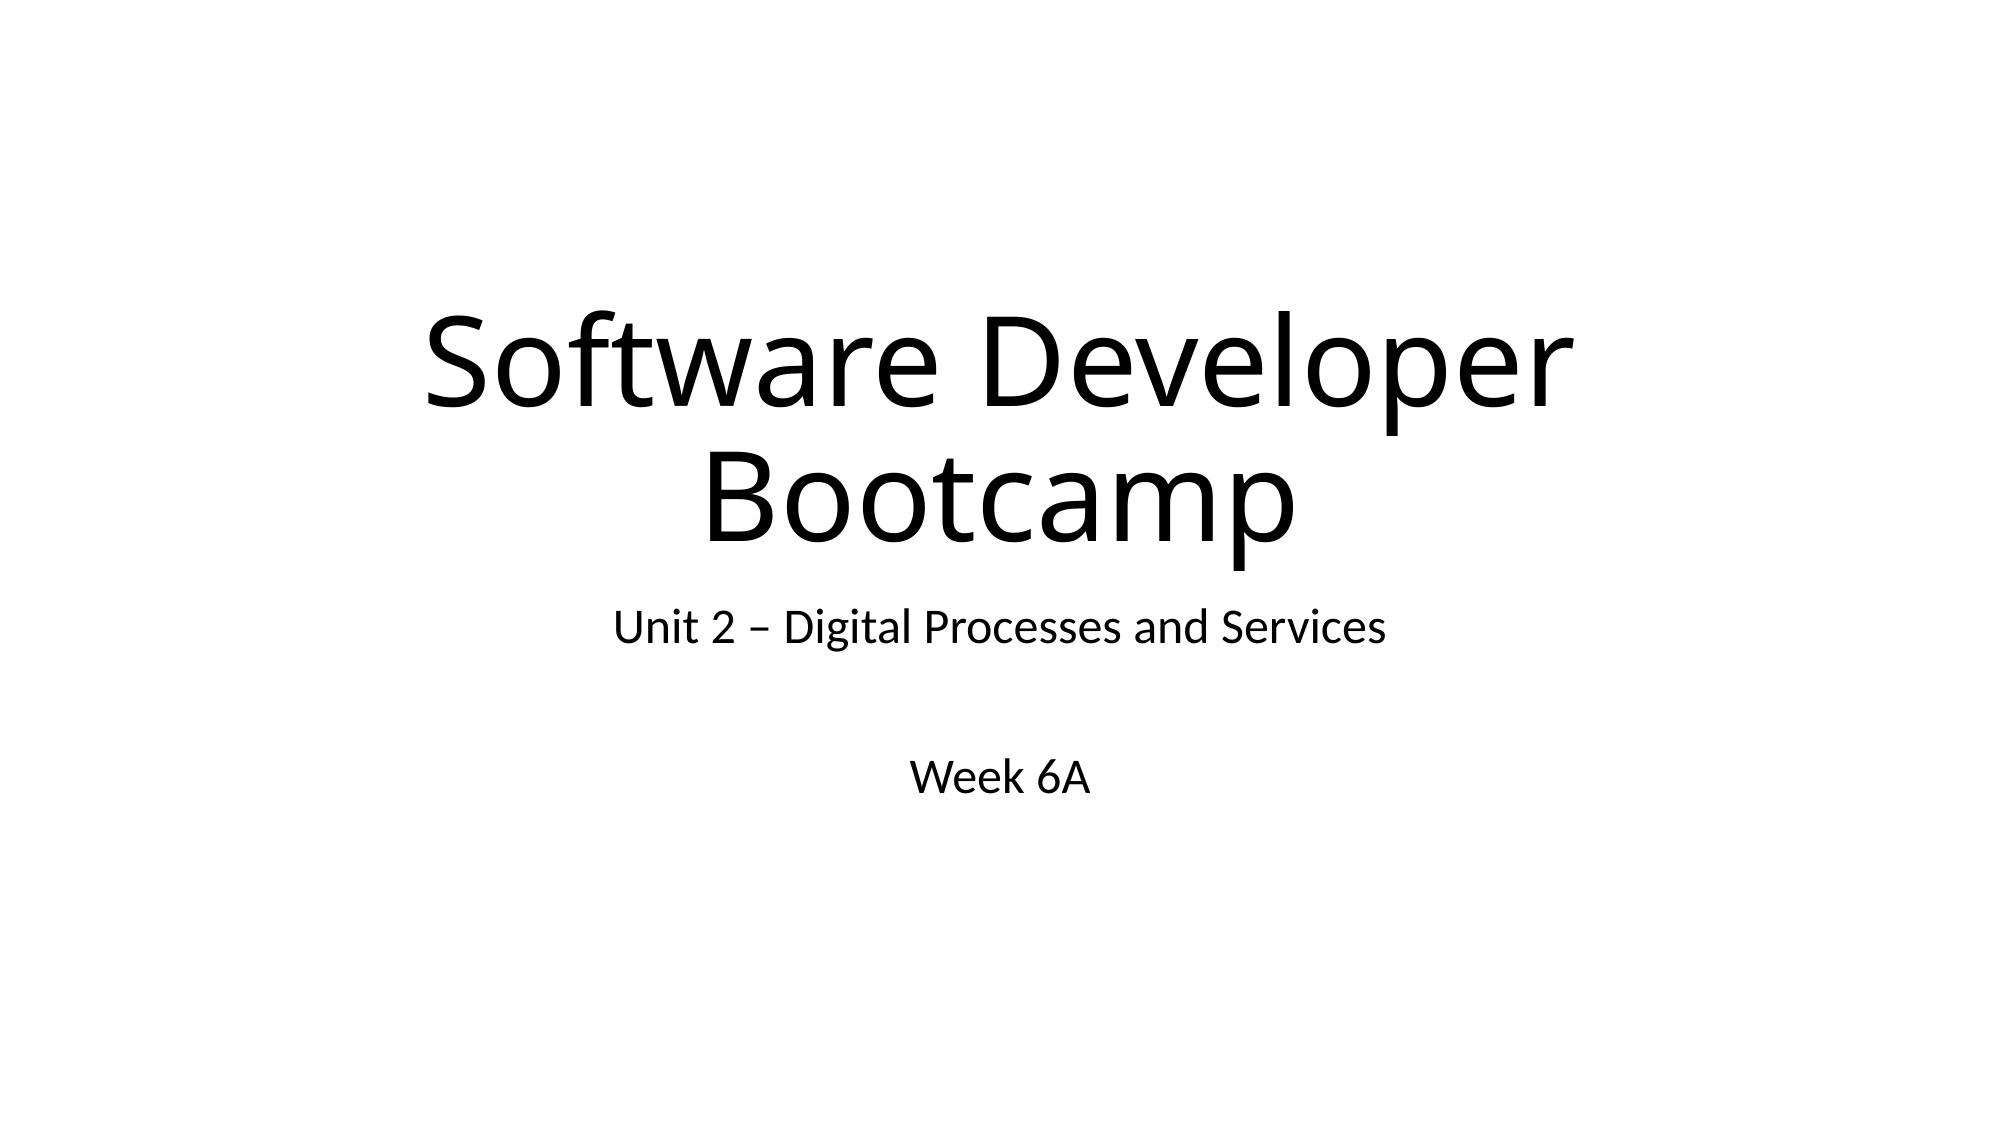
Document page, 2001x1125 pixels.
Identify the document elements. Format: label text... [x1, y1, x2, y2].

subtitle Unit 2 – Digital Processes and Services Week 6A [470, 593, 1530, 865]
title Software Developer Bootcamp [249, 184, 1750, 576]
